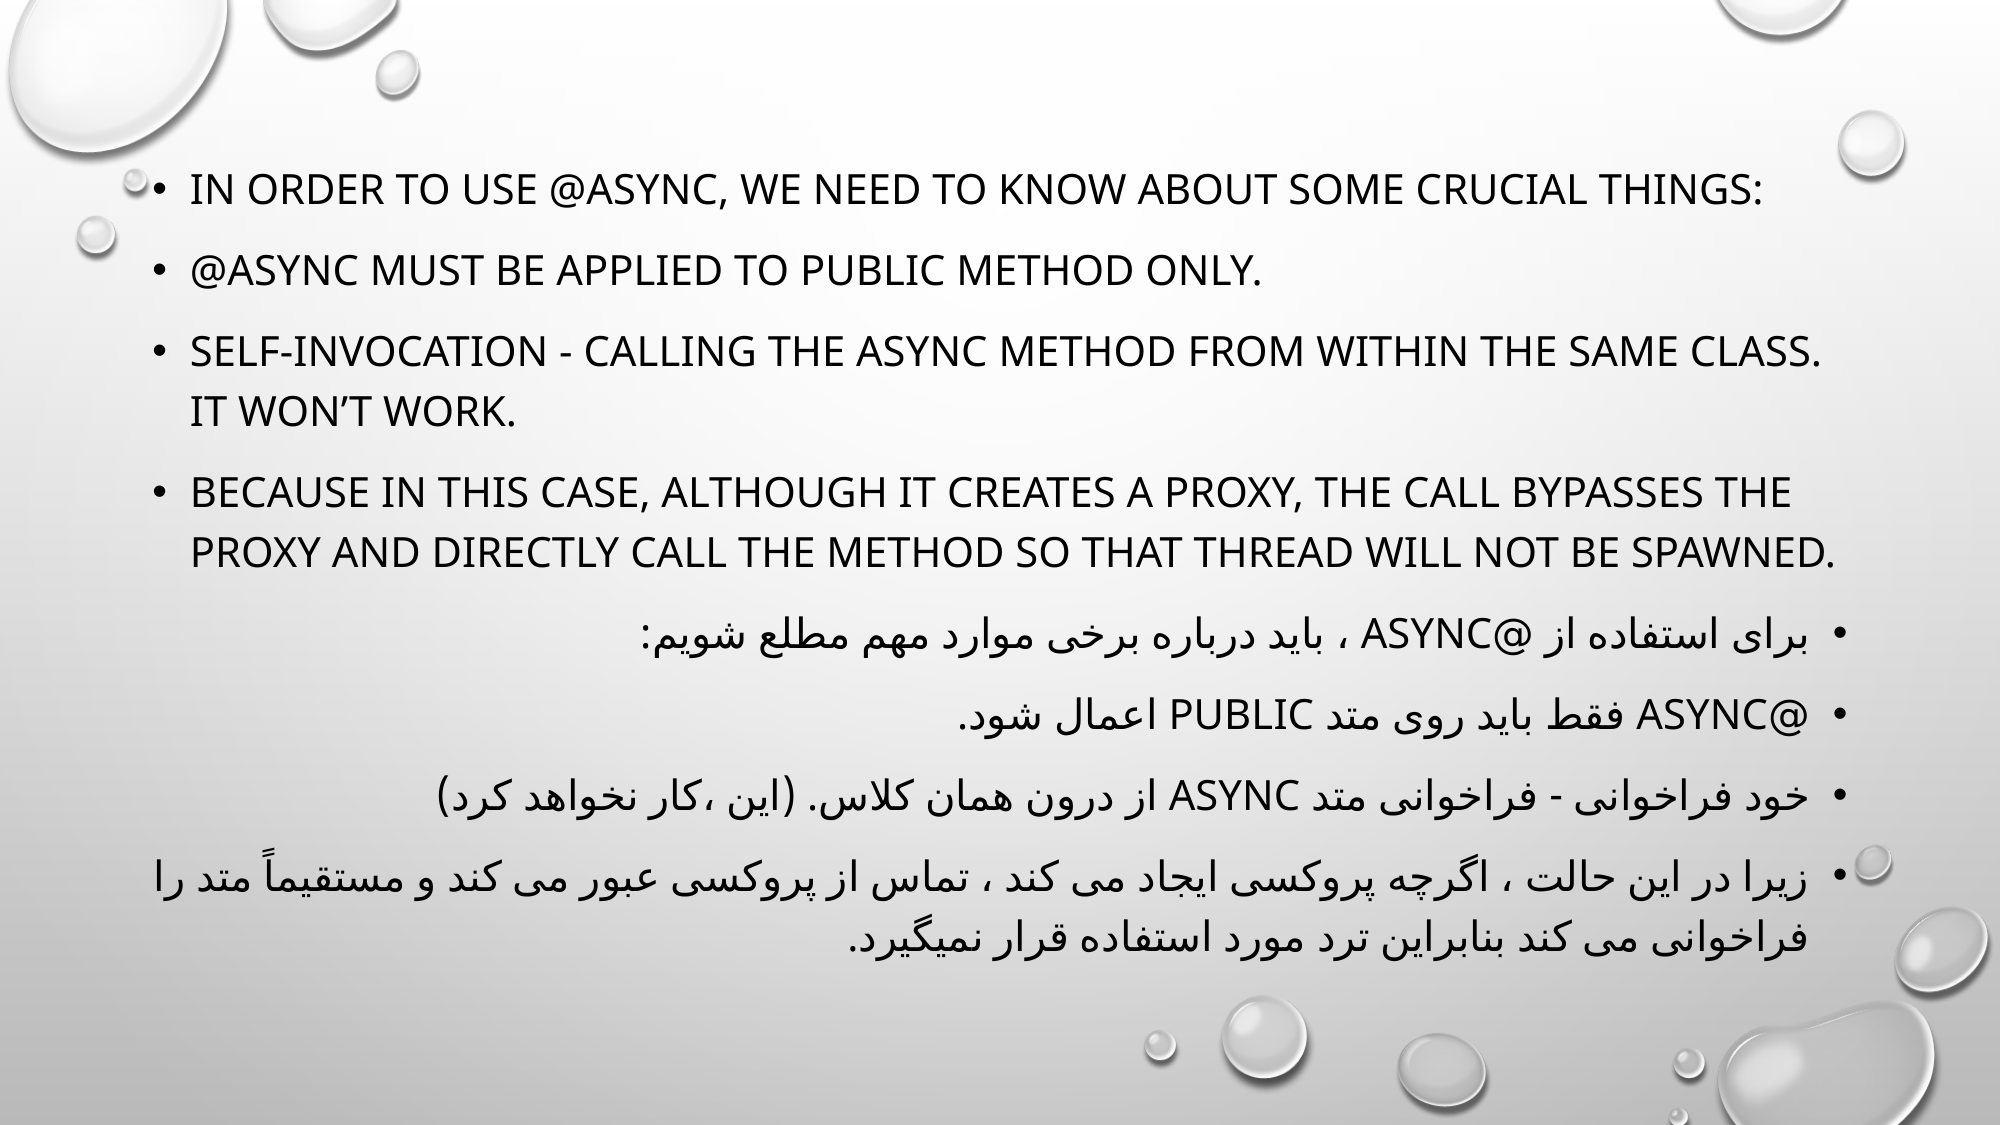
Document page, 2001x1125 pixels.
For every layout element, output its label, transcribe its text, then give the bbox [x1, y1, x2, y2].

picture [0, 0, 2000, 1125]
list In order to use @Async, we need to know about some crucial things: @Async must be applied to public method only. self-invocation - calling the async method from within the same class. It won’t work. Because in this case, although it creates a proxy, the call bypasses the proxy and directly call the method so that Thread will not be spawned. برای استفاده از @Async ، باید درباره برخی موارد مهم مطلع شویم: @Async فقط باید روی متد public اعمال شود. خود فراخوانی - فراخوانی متد async از درون همان کلاس. (این ،کار نخواهد کرد) زیرا در این حالت ، اگرچه پروکسی ایجاد می کند ، تماس از پروکسی عبور می کند و مستقیماً متد را فراخوانی می کند بنابراین ترد مورد استفاده قرار نمیگیرد. [137, 145, 1863, 1014]
